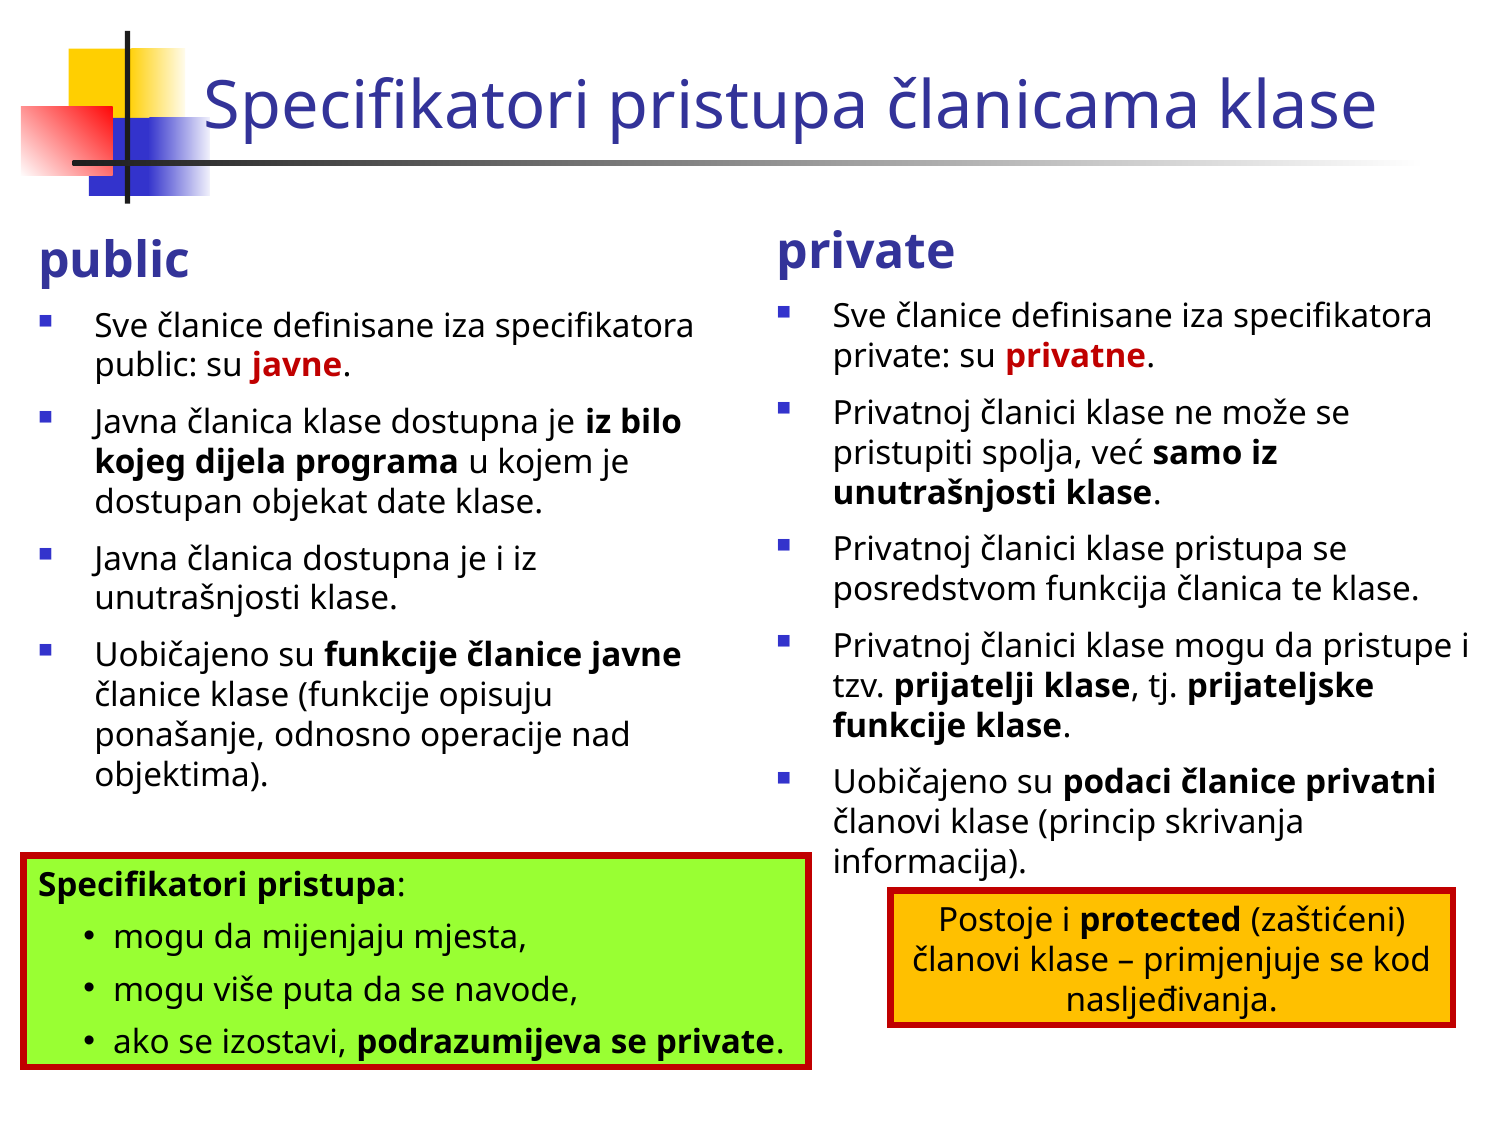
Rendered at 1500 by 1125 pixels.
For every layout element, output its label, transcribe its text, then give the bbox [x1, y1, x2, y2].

title Specifikatori pristupa članicama klase [188, 18, 1468, 150]
text_box public Sve članice definisane iza specifikatora public: su javne. Javna članica klase dostupna je iz bilo kojeg dijela programa u kojem je dostupan objekat date klase. Javna članica dostupna je i iz unutrašnjosti klase. Uobičajeno su funkcije članice javne članice klase (funkcije opisuju ponašanje, odnosno operacije nad objektima). [23, 231, 727, 821]
text_box private Sve članice definisane iza specifikatora private: su privatne. Privatnoj članici klase ne može se pristupiti spolja, već samo iz unutrašnjosti klase. Privatnoj članici klase pristupa se posredstvom funkcija članica te klase. Privatnoj članici klase mogu da pristupe i tzv. prijatelji klase, tj. prijateljske funkcije klase. Uobičajeno su podaci članice privatni članovi klase (princip skrivanja informacija). [761, 222, 1494, 903]
text_box Specifikatori pristupa: mogu da mijenjaju mjesta, mogu više puta da se navode, ako se izostavi, podrazumijeva se private. [23, 855, 809, 1068]
text_box Postoje i protected (zaštićeni) članovi klase – primjenjuje se kod nasljeđivanja. [890, 890, 1454, 1026]
